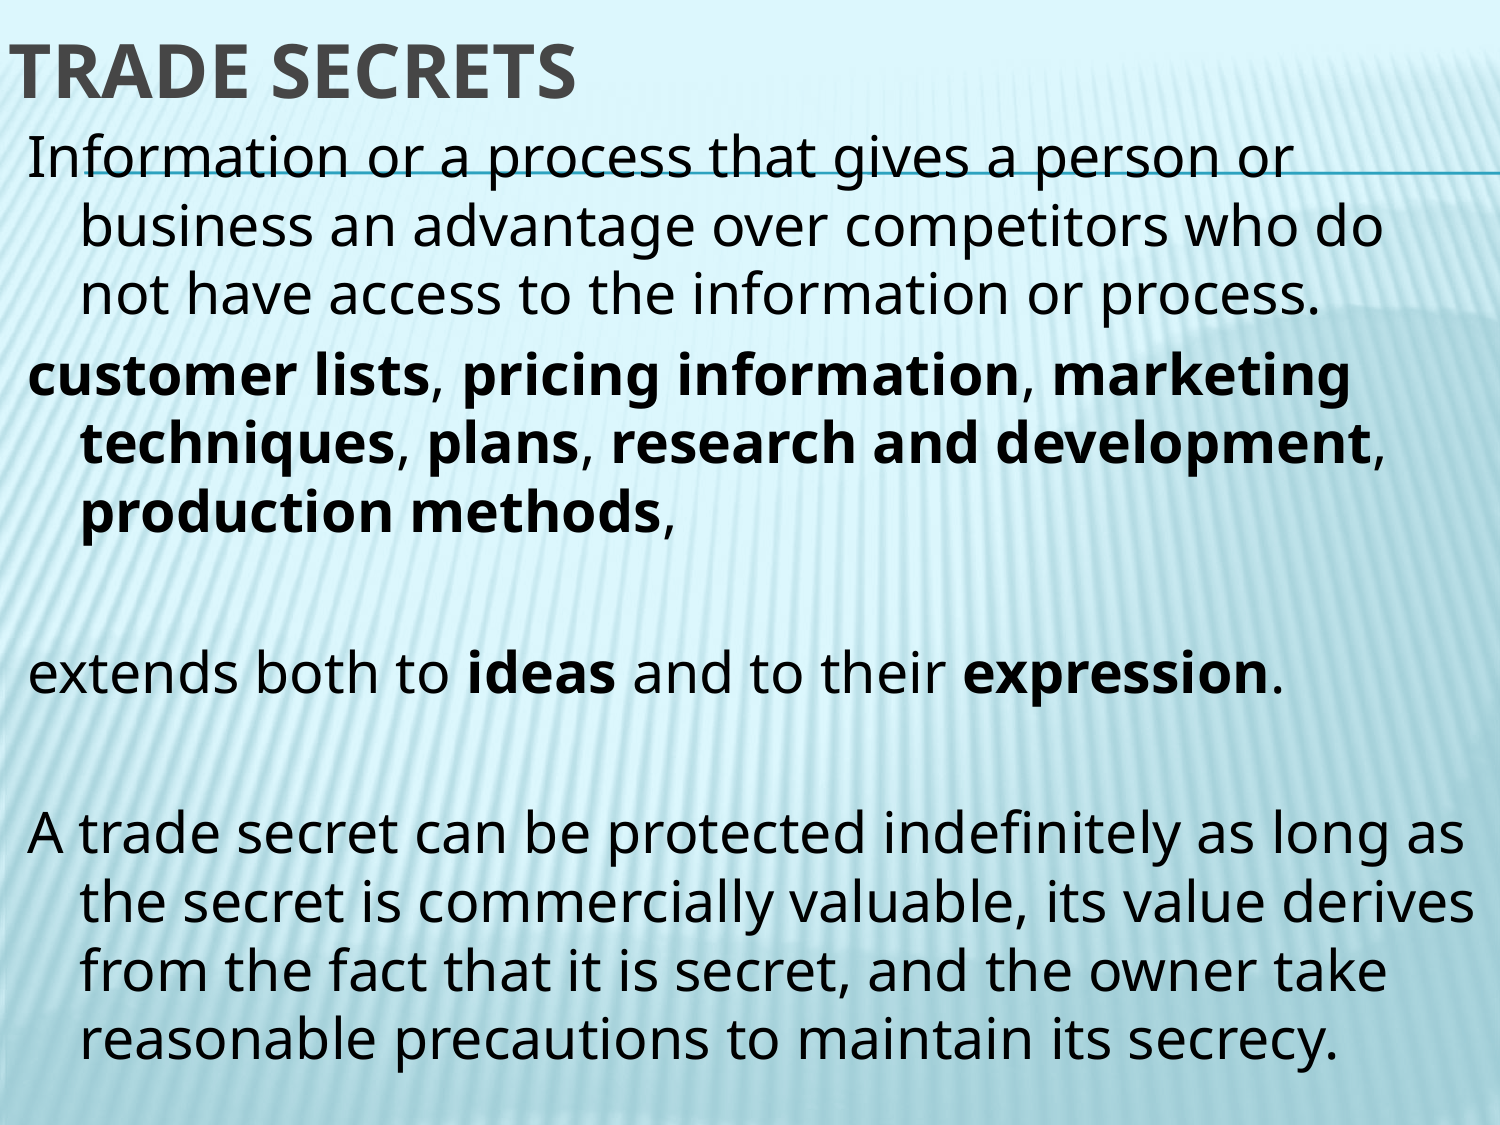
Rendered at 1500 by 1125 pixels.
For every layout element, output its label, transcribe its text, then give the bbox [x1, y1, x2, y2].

title TRADE SECRETS [0, 0, 1420, 138]
list Information or a process that gives a person or business an advantage over competitors who do not have access to the information or process. customer lists, pricing information, marketing techniques, plans, research and development, production methods, extends both to ideas and to their expression. A trade secret can be protected indefinitely as long as the secret is commercially valuable, its value derives from the fact that it is secret, and the owner take reasonable precautions to maintain its secrecy. [12, 112, 1500, 1113]
